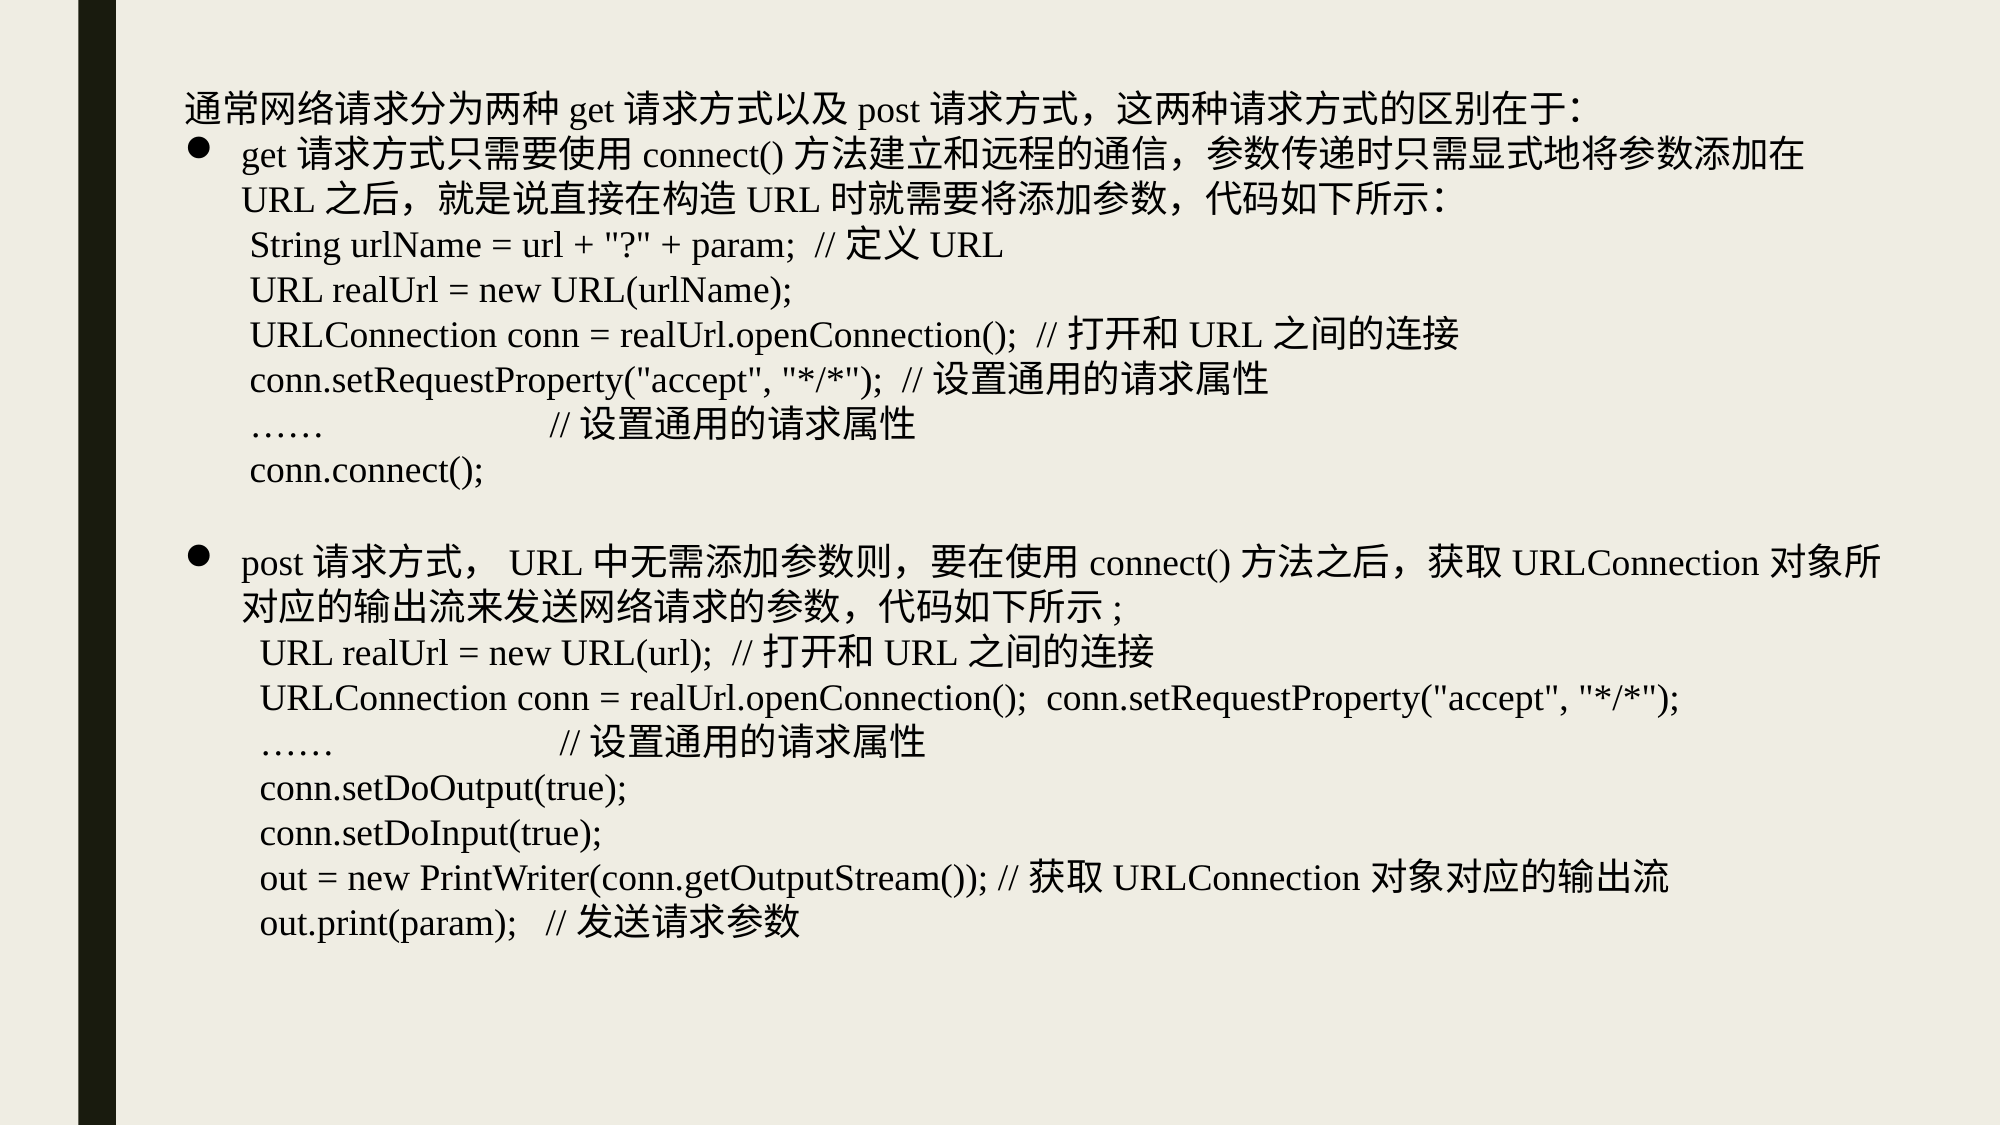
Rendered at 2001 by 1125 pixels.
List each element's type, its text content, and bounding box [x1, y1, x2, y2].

text_box post请求方式，URL中无需添加参数则，要在使用connect()方法之后，获取URLConnection对象所对应的输出流来发送网络请求的参数，代码如下所示; URL realUrl = new URL(url); //打开和URL之间的连接 URLConnection conn = realUrl.openConnection(); conn.setRequestProperty("accept", "*/*"); …… //设置通用的请求属性 conn.setDoOutput(true); conn.setDoInput(true); out = new PrintWriter(conn.getOutputStream()); //获取URLConnection对象对应的输出流 out.print(param); //发送请求参数 [170, 530, 1903, 951]
text_box 通常网络请求分为两种get请求方式以及post请求方式，这两种请求方式的区别在于： get请求方式只需要使用connect()方法建立和远程的通信，参数传递时只需显式地将参数添加在URL之后，就是说直接在构造URL时就需要将添加参数，代码如下所示： String urlName = url + "?" + param; //定义URL URL realUrl = new URL(urlName); URLConnection conn = realUrl.openConnection(); //打开和URL之间的连接 conn.setRequestProperty("accept", "*/*"); //设置通用的请求属性 …… //设置通用的请求属性 conn.connect(); [170, 77, 1903, 498]
